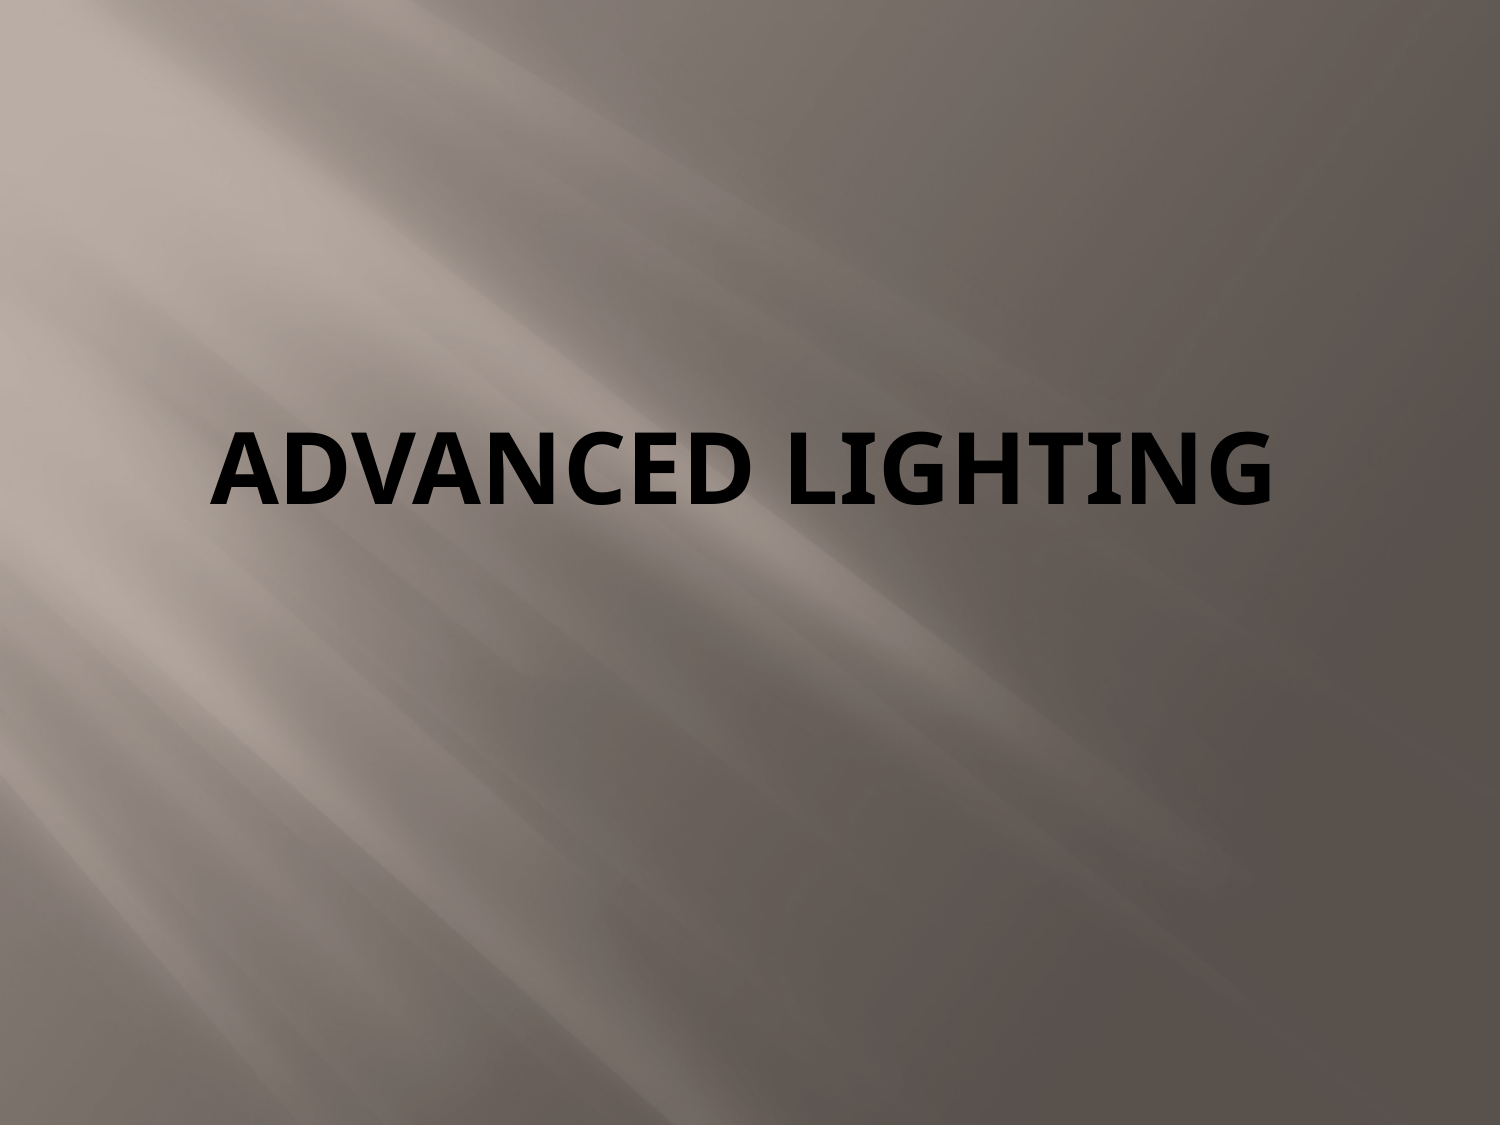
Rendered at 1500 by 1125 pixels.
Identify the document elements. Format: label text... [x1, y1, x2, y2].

title Advanced Lighting [69, 224, 1420, 525]
